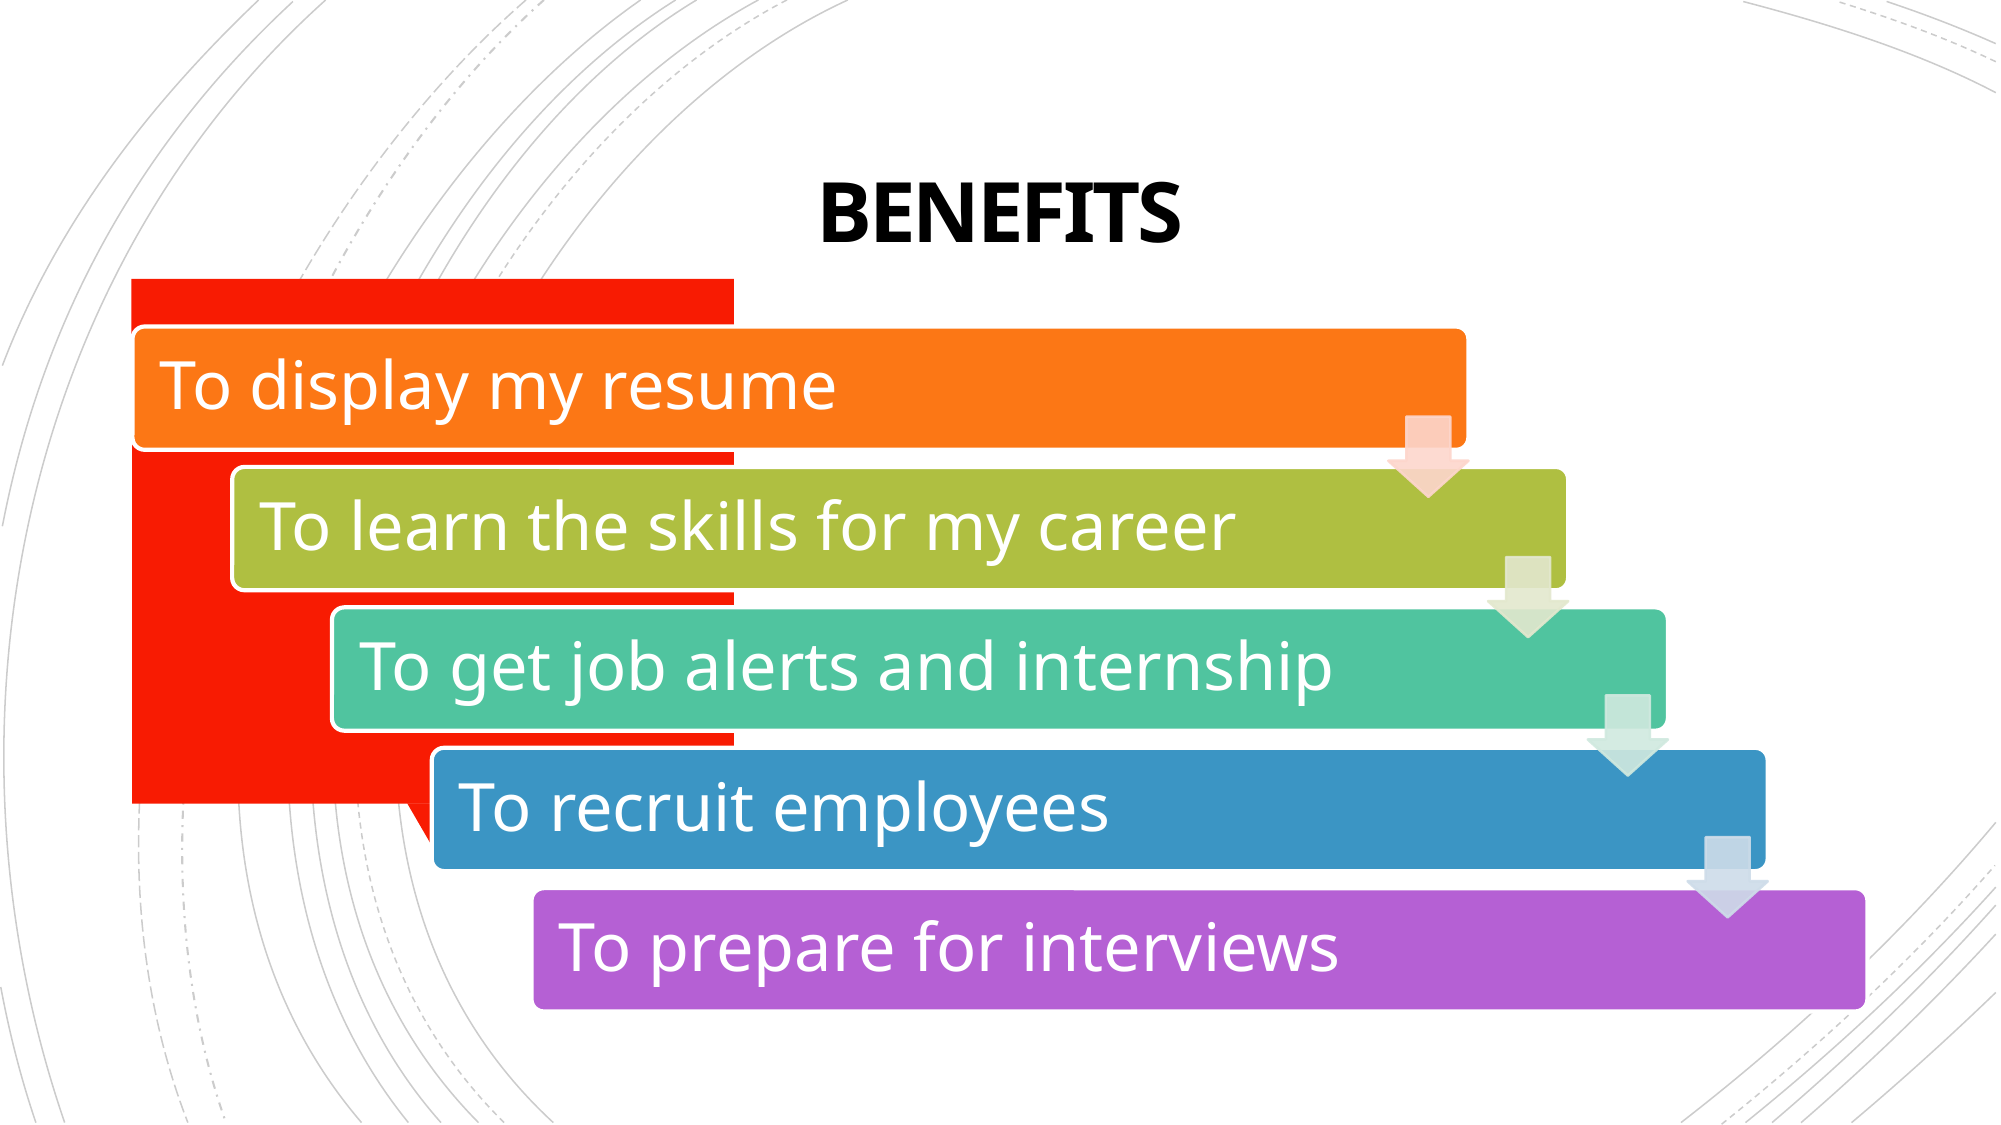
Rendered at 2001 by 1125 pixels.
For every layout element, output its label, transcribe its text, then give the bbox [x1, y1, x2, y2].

title BENEFITS [288, 131, 1712, 304]
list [132, 326, 1868, 1012]
